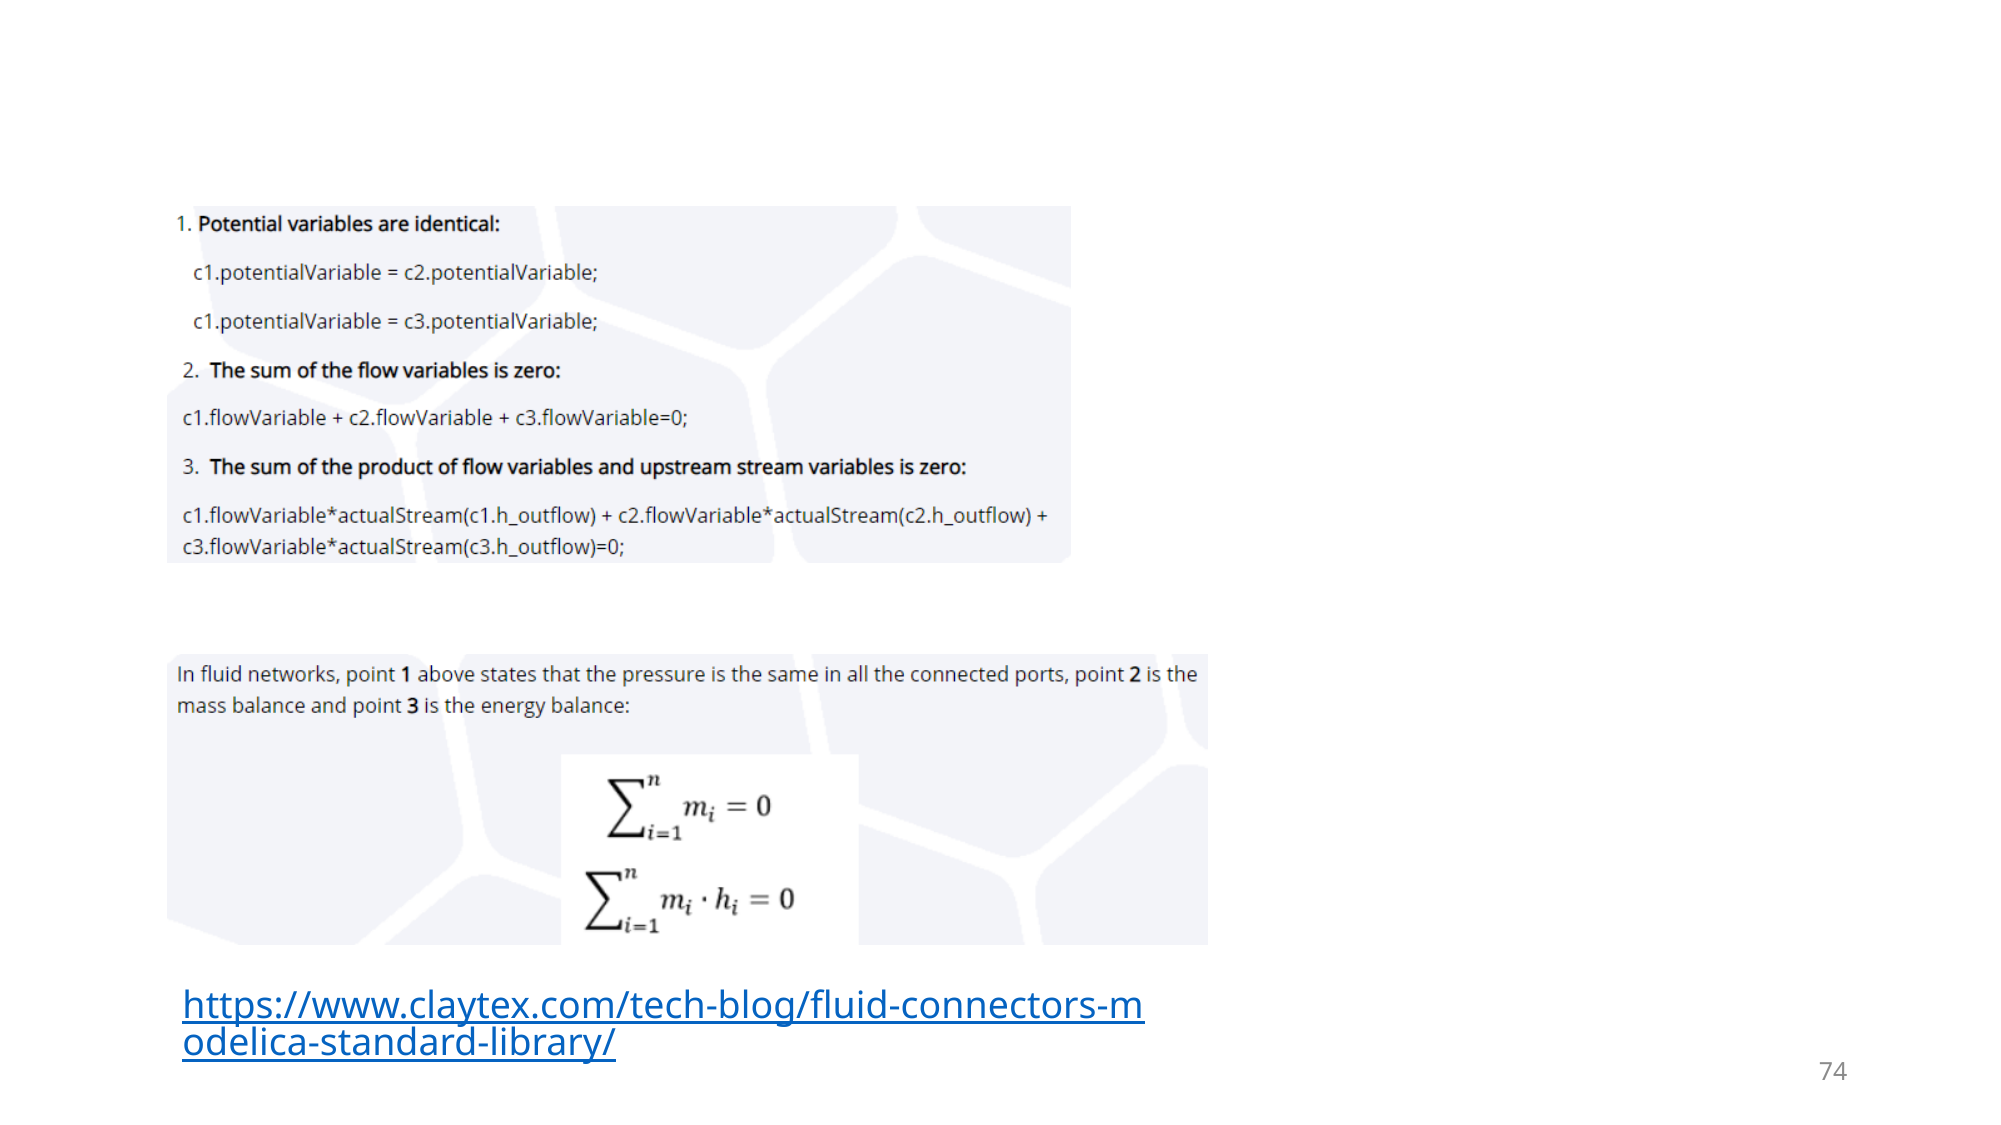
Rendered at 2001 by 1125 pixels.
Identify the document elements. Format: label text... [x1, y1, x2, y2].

picture [167, 206, 1071, 563]
slide_number 74 [1412, 1042, 1863, 1103]
text_box https://www.claytex.com/tech-blog/fluid-connectors-modelica-standard-library/ [167, 973, 1168, 1085]
picture [167, 654, 1208, 945]
